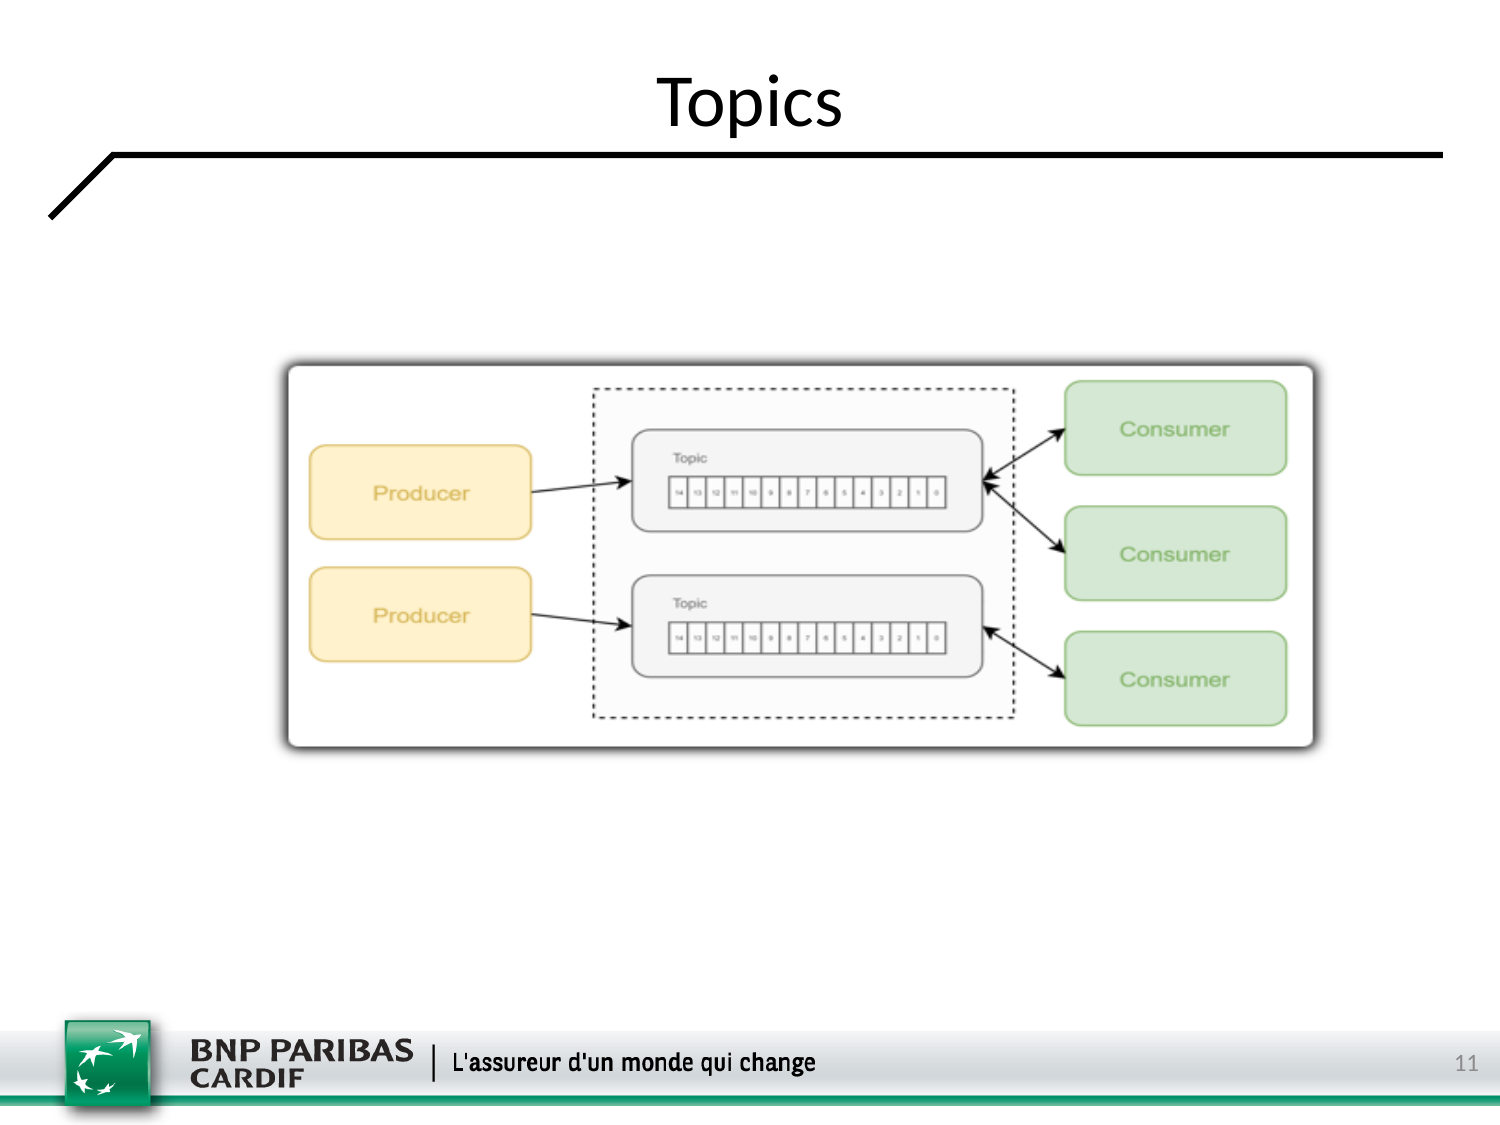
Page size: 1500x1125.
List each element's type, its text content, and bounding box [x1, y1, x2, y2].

slide_number 11 [1411, 1046, 1495, 1076]
title Topics [74, 44, 1426, 150]
picture [0, 1011, 1500, 1125]
picture [265, 349, 1363, 765]
